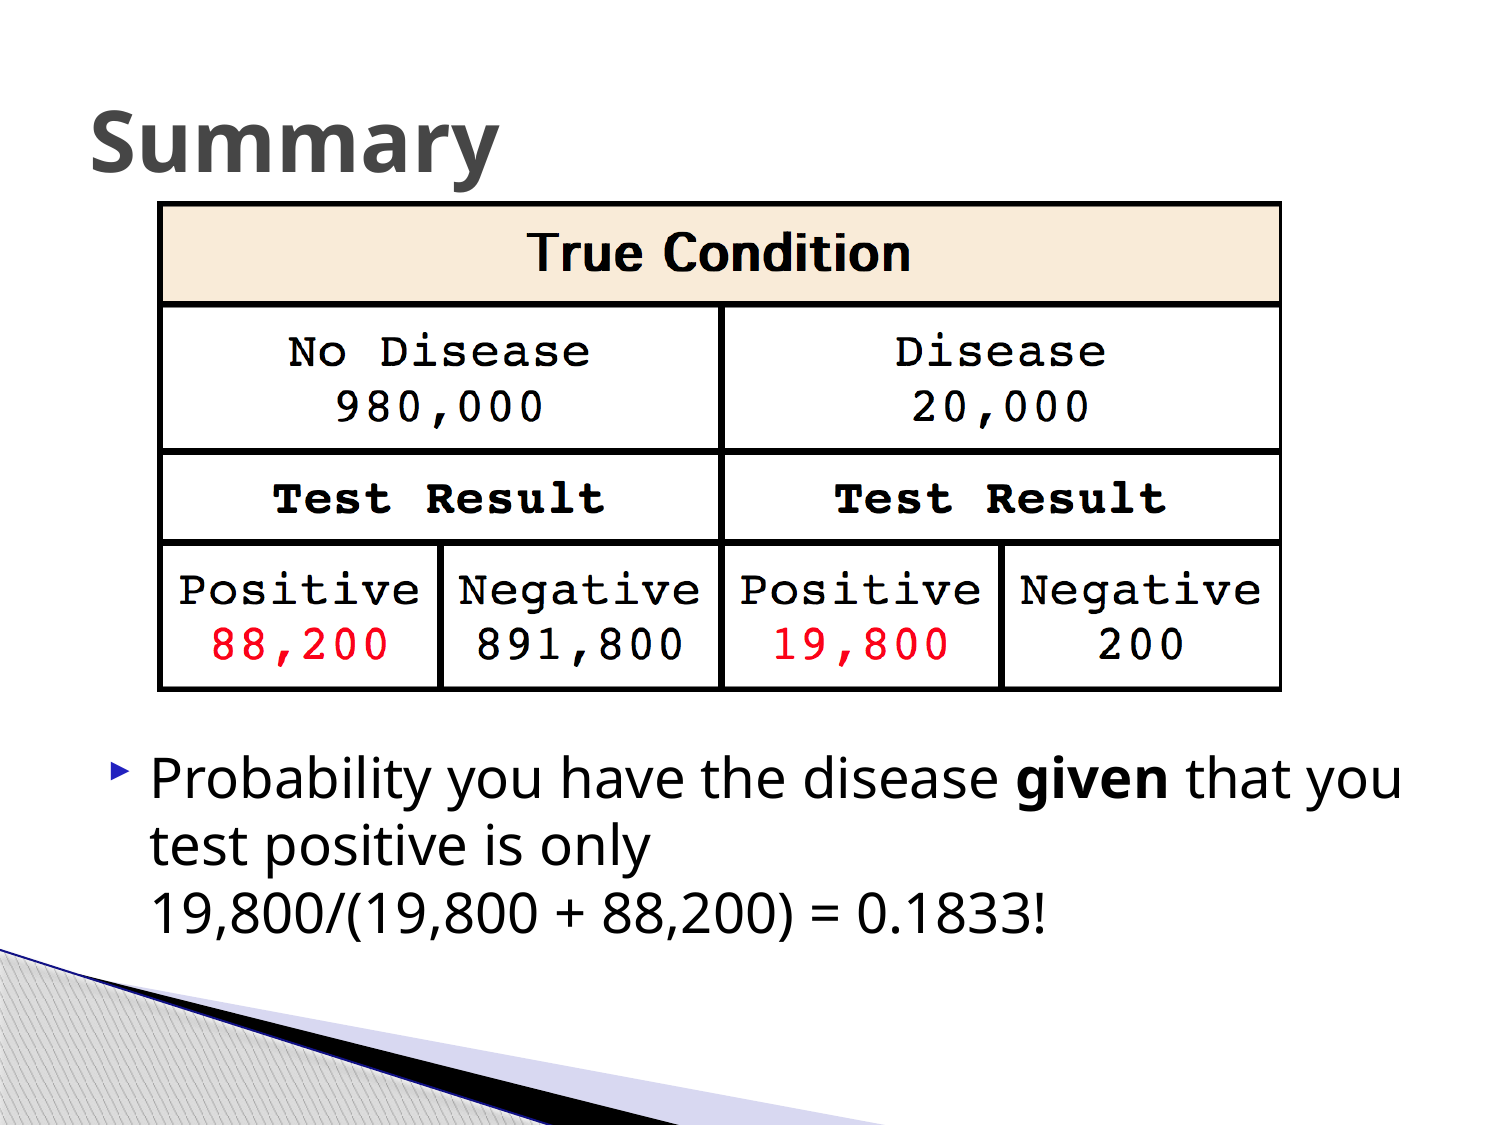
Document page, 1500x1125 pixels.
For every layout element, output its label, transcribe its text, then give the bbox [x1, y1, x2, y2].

title Summary [75, 45, 1425, 233]
list Probability you have the disease given that you test positive is only 19,800/(19,800 + 88,200) = 0.1833! [75, 734, 1425, 986]
picture [156, 201, 1282, 692]
